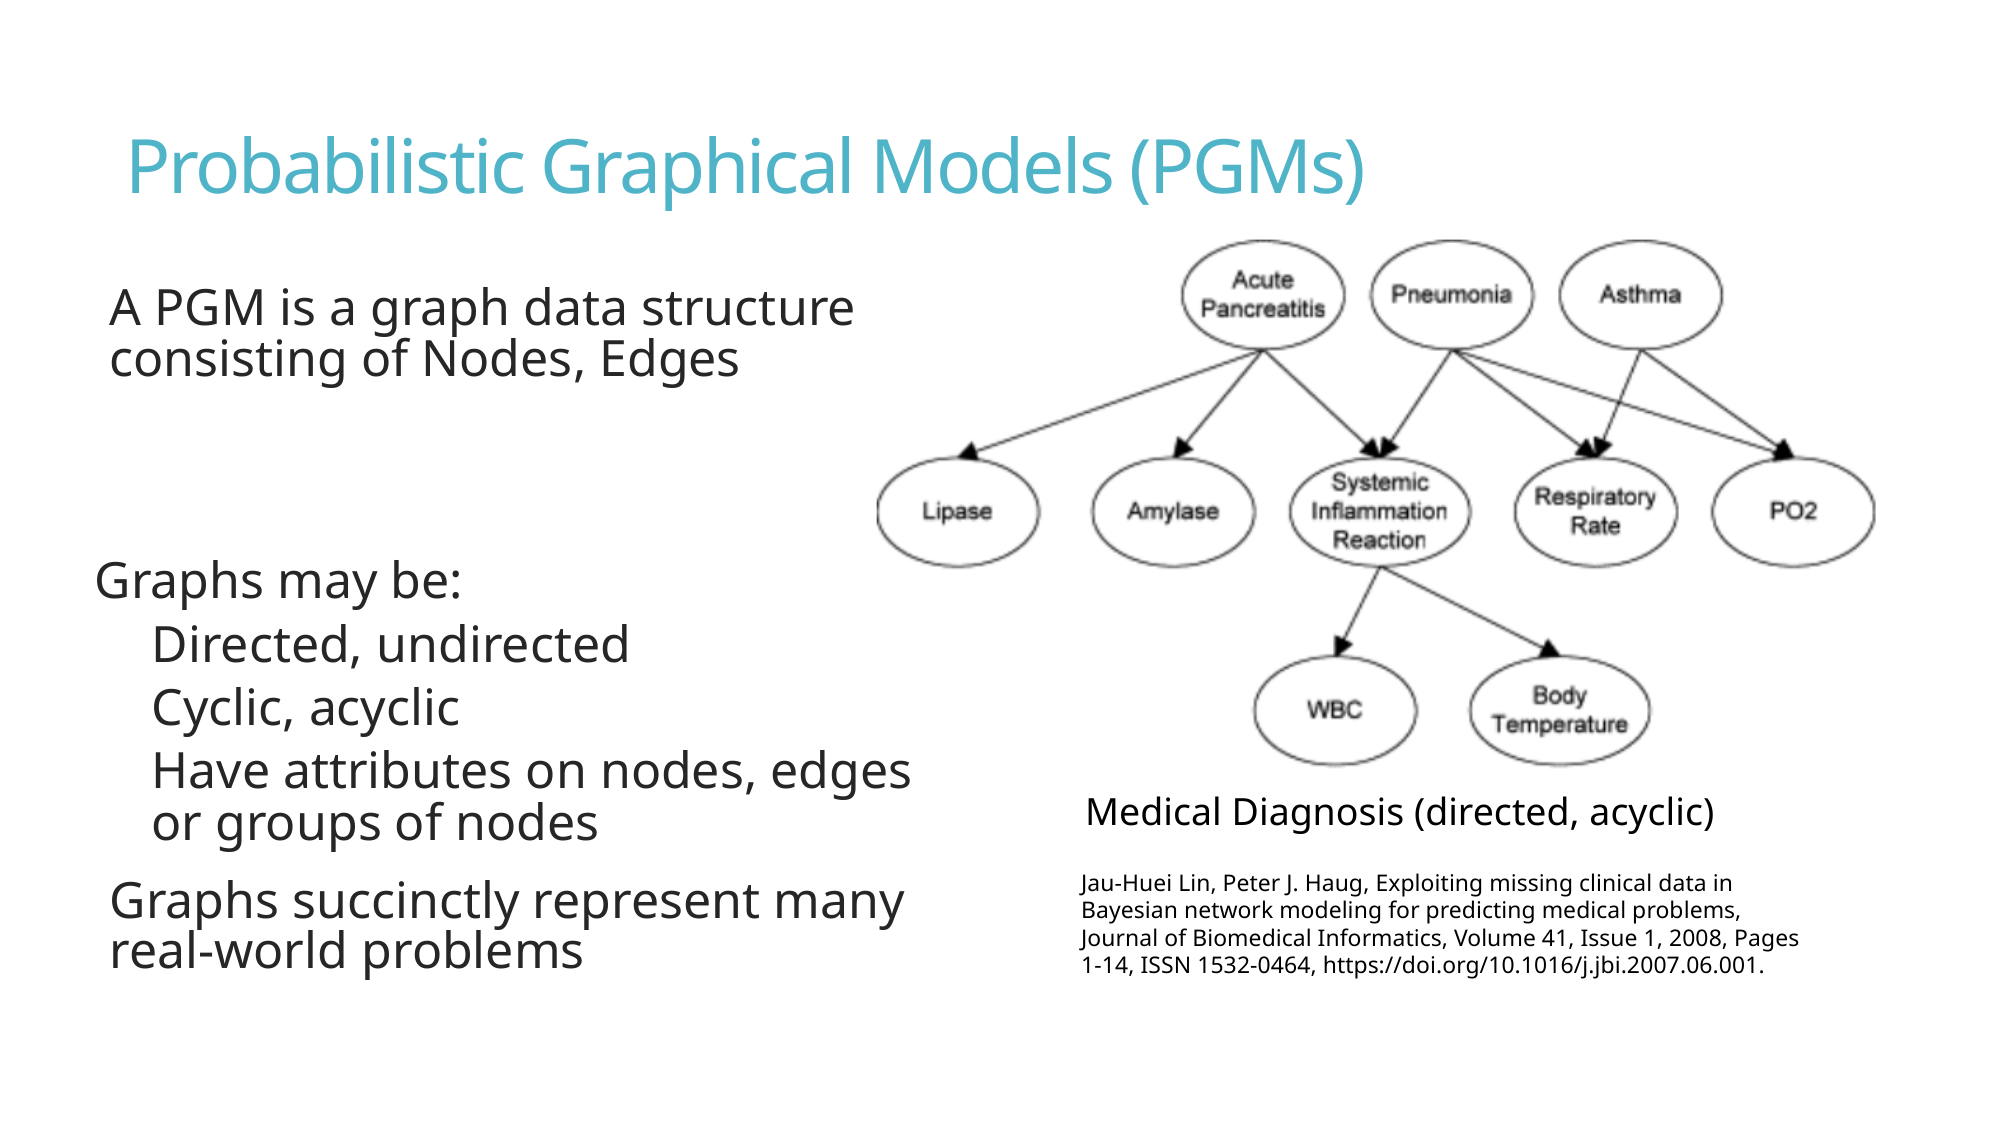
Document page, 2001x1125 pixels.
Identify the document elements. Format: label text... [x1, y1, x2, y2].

picture [863, 229, 1891, 782]
text_box Medical Diagnosis (directed, acyclic) [1070, 782, 1730, 841]
title Probabilistic Graphical Models (PGMs) [110, 61, 1836, 280]
text_box Jau-Huei Lin, Peter J. Haug, Exploiting missing clinical data in Bayesian network modeling for predicting medical problems, Journal of Biomedical Informatics, Volume 41, Issue 1, 2008, Pages 1-14, ISSN 1532-0464, https://doi.org/10.1016/j.jbi.2007.06.001. [1066, 861, 1836, 986]
